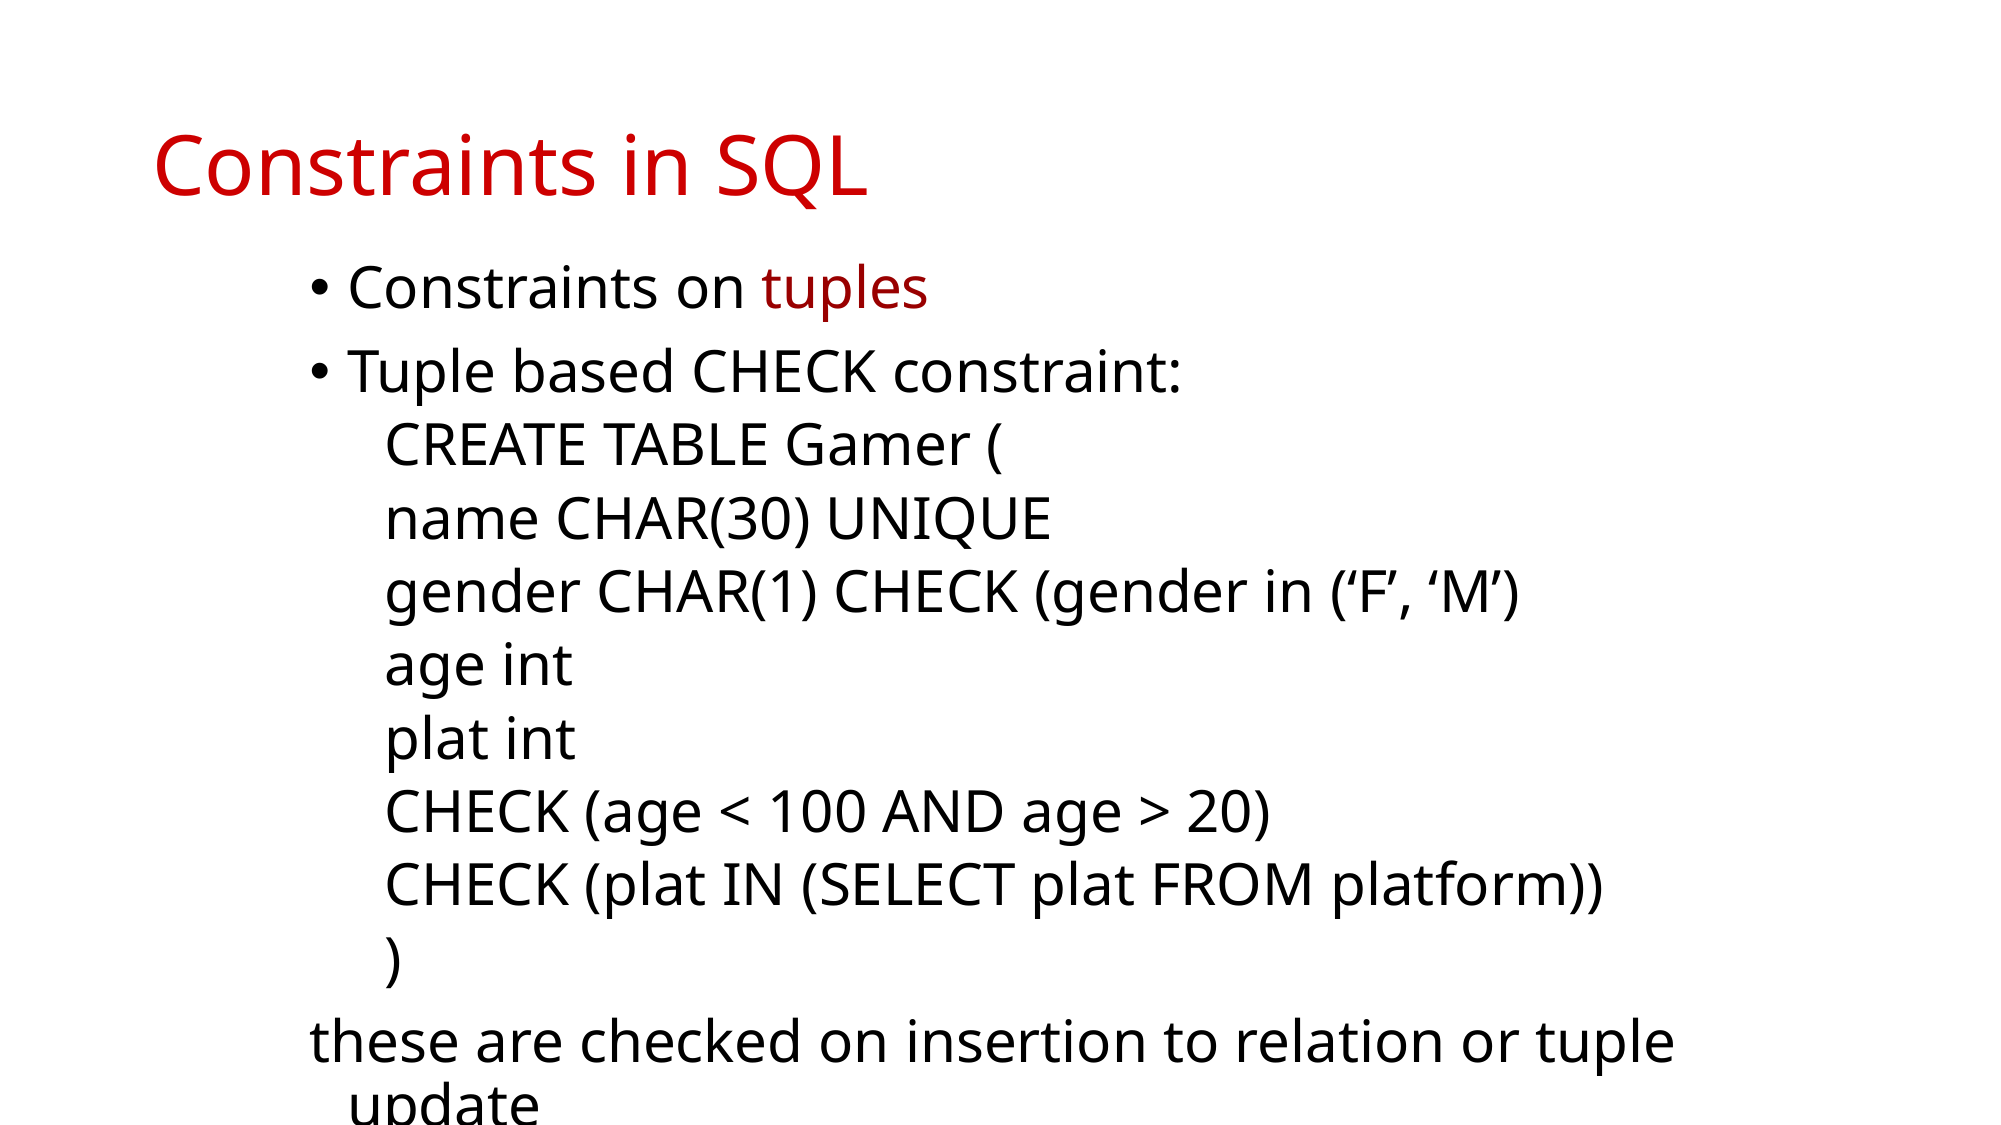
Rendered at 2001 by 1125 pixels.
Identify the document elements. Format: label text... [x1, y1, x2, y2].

list Constraints on tuples Tuple based CHECK constraint: CREATE TABLE Gamer ( name CHAR(30) UNIQUE gender CHAR(1) CHECK (gender in (‘F’, ‘M’) age int plat int CHECK (age < 100 AND age > 20) CHECK (plat IN (SELECT plat FROM platform)) ) these are checked on insertion to relation or tuple update [294, 250, 1795, 926]
title Constraints in SQL [137, 59, 1863, 278]
